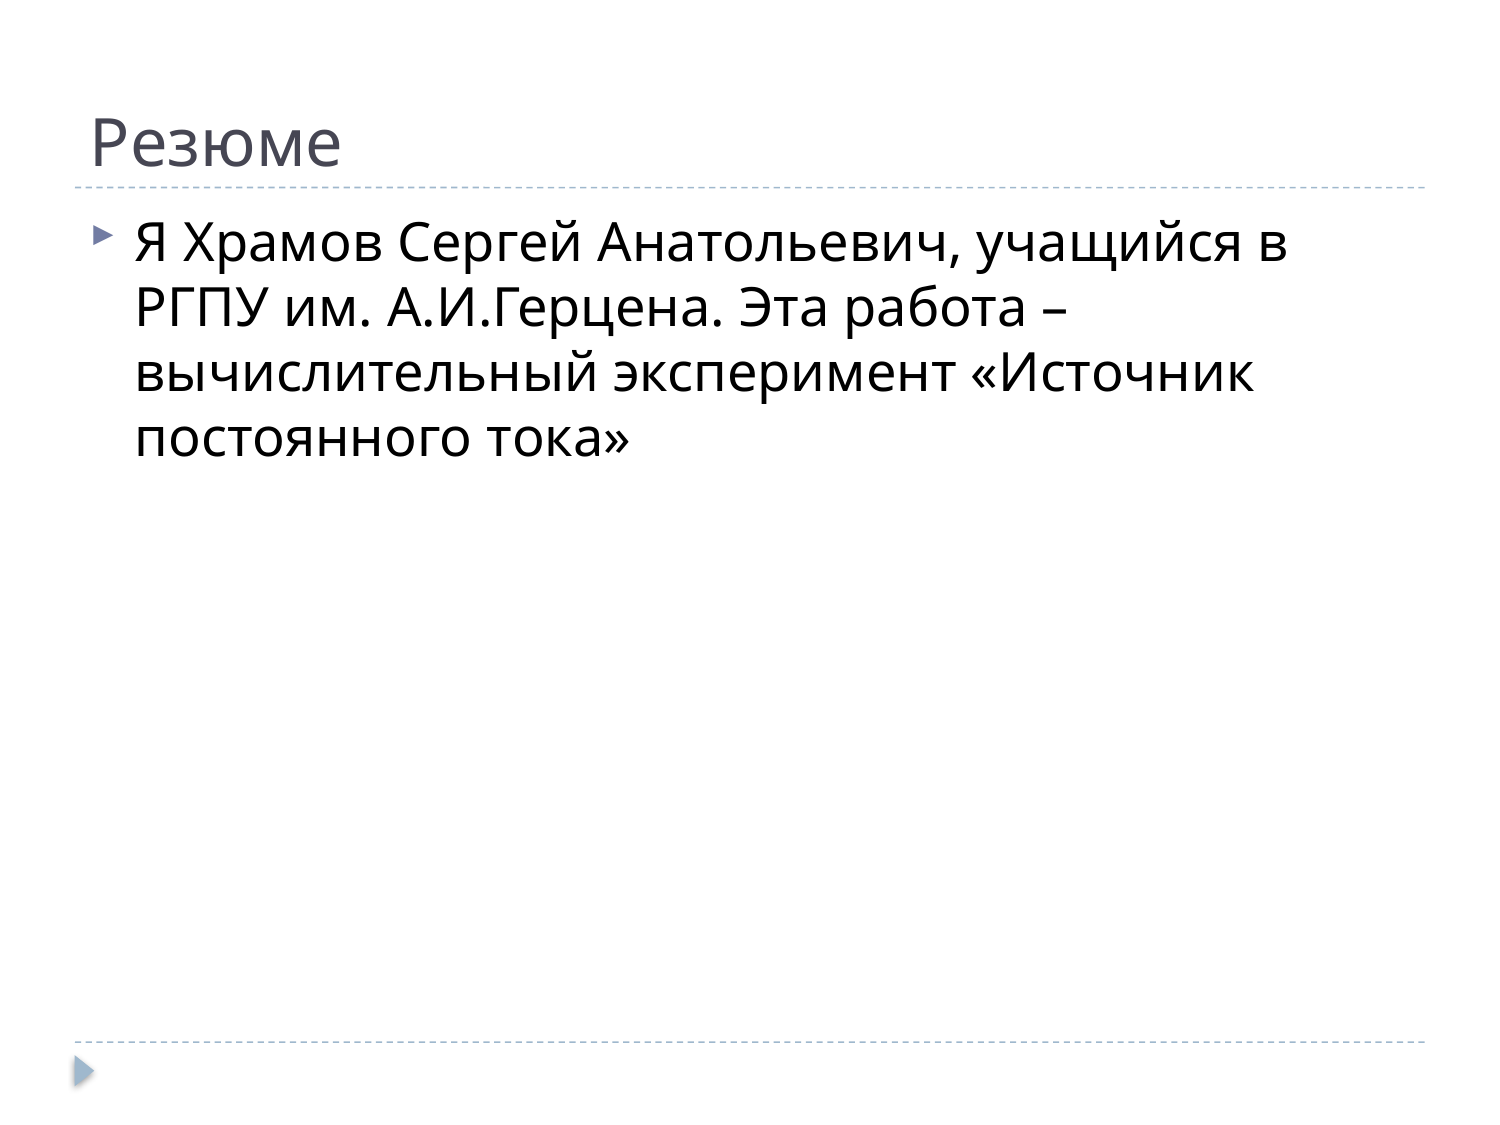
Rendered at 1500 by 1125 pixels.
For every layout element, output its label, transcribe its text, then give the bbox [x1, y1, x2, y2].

list Я Храмов Сергей Анатольевич, учащийся в РГПУ им. А.И.Герцена. Эта работа – вычислительный эксперимент «Источник постоянного тока» [75, 200, 1425, 1010]
title Резюме [75, 24, 1425, 188]
